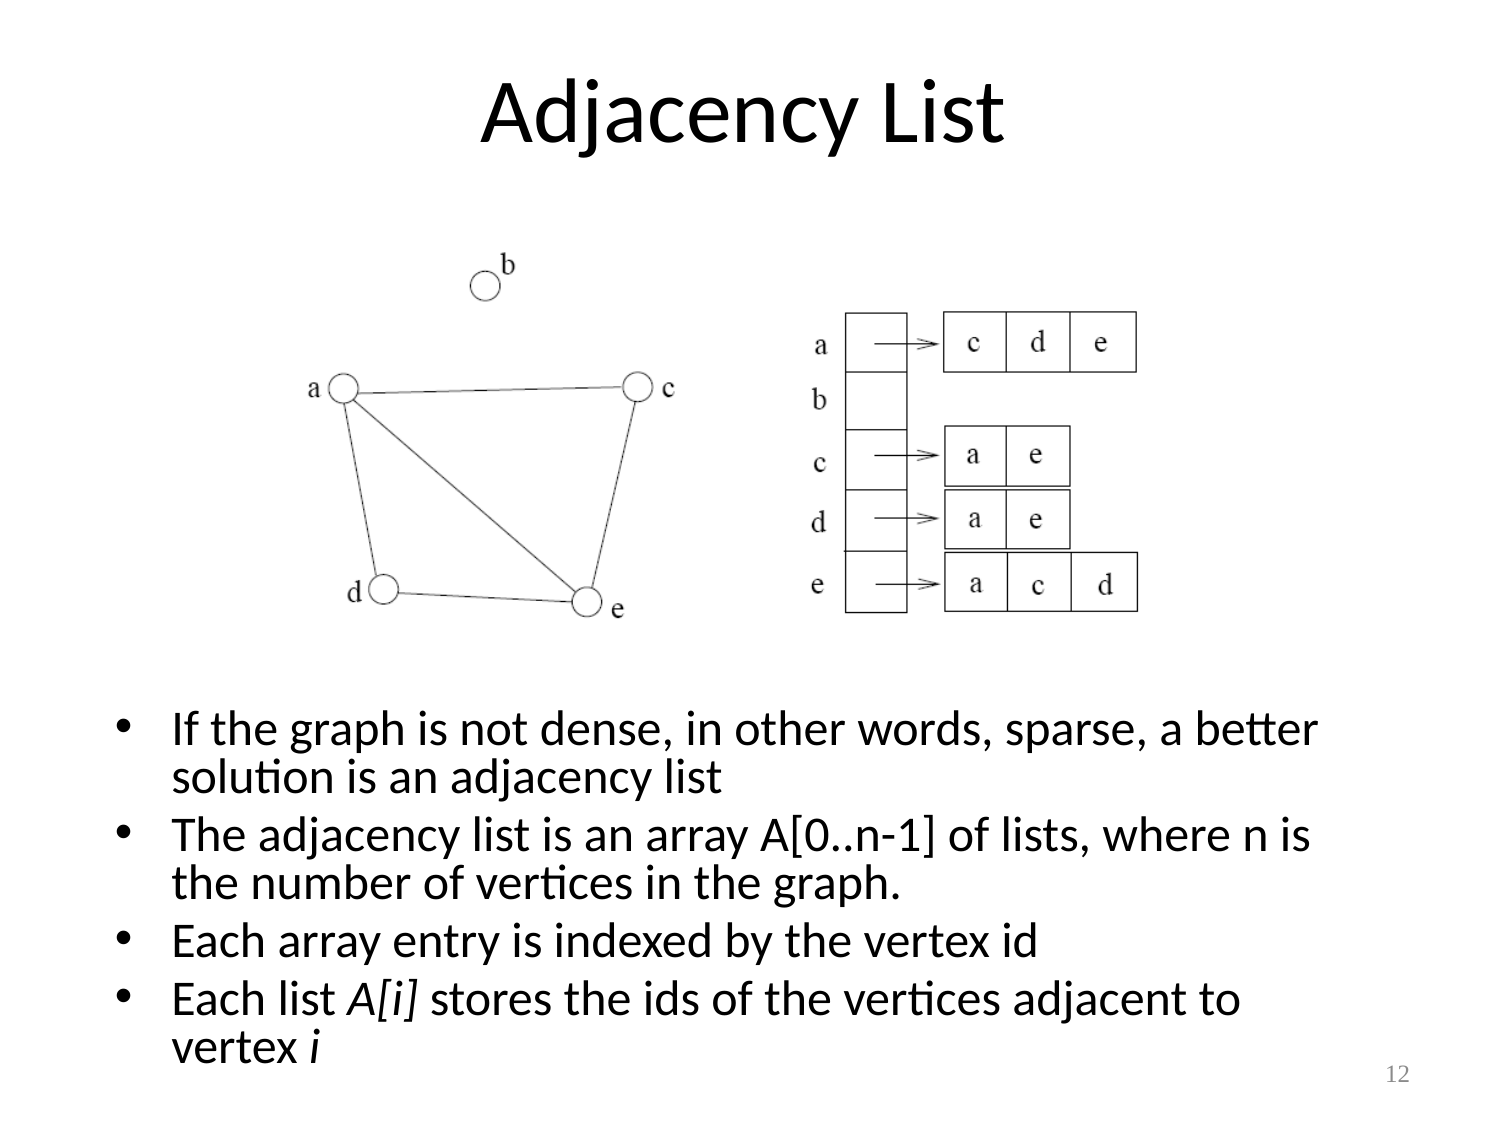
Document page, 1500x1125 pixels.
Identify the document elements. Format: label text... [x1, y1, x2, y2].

title Adjacency List [99, 24, 1388, 188]
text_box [237, 212, 1235, 682]
list If the graph is not dense, in other words, sparse, a better solution is an adjacency list The adjacency list is an array A[0..n-1] of lists, where n is the number of vertices in the graph. Each array entry is indexed by the vertex id Each list A[i] stores the ids of the vertices adjacent to vertex i [99, 699, 1388, 1088]
slide_number 12 [1074, 1042, 1425, 1103]
